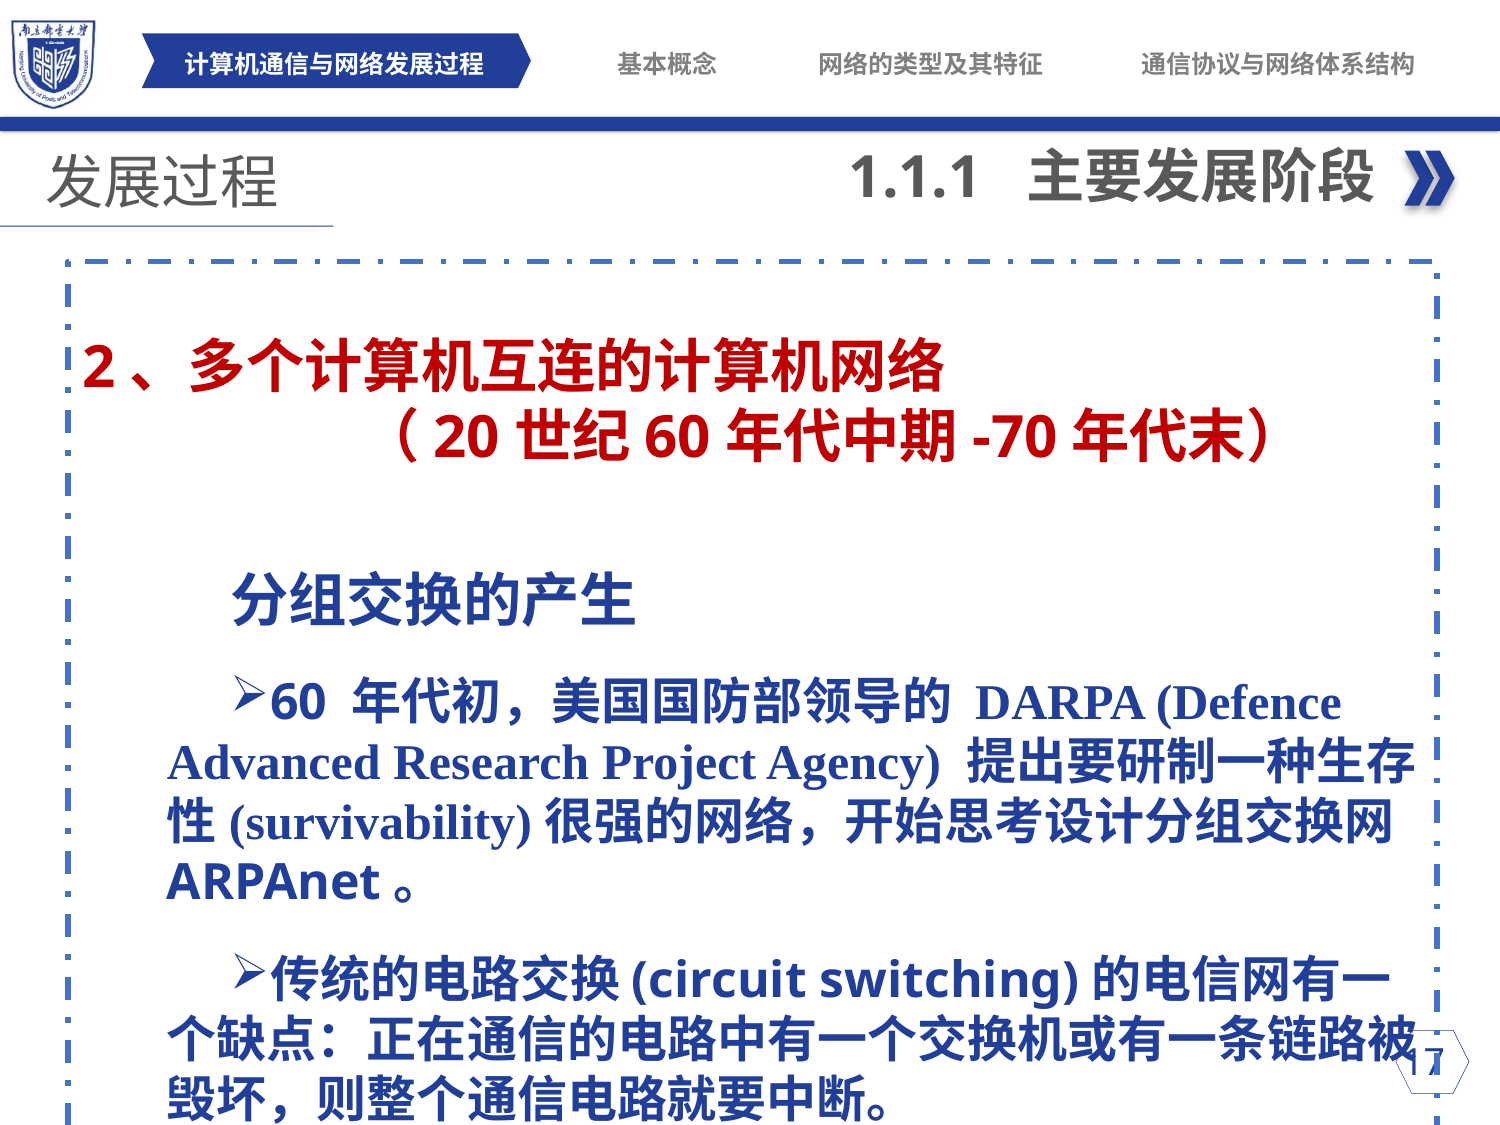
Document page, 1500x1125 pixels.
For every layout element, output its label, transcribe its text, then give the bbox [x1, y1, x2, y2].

text_box 1.1.1 主要发展阶段 [113, 132, 1391, 217]
text_box 通信协议与网络体系结构 [1090, 48, 1467, 79]
text_box 17 [1437, 1030, 1494, 1092]
picture [0, 16, 108, 110]
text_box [1404, 150, 1455, 206]
text_box 发展过程 [9, 143, 315, 218]
text_box [0, 116, 1500, 132]
text_box 网络的类型及其特征 [806, 48, 1055, 79]
text_box 基本概念 [559, 48, 777, 79]
text_box [140, 32, 533, 90]
text_box 2、多个计算机互连的计算机网络 （20世纪60年代中期-70年代末） 分组交换的产生 60 年代初，美国国防部领导的 DARPA (Defence Advanced Research Project Agency) 提出要研制一种生存性(survivability)很强的网络，开始思考设计分组交换网 ARPAnet。 传统的电路交换(circuit switching)的电信网有一个缺点：正在通信的电路中有一个交换机或有一条链路被毁坏，则整个通信电路就要中断。 [67, 261, 1437, 1125]
text_box 计算机通信与网络发展过程 [170, 48, 510, 79]
